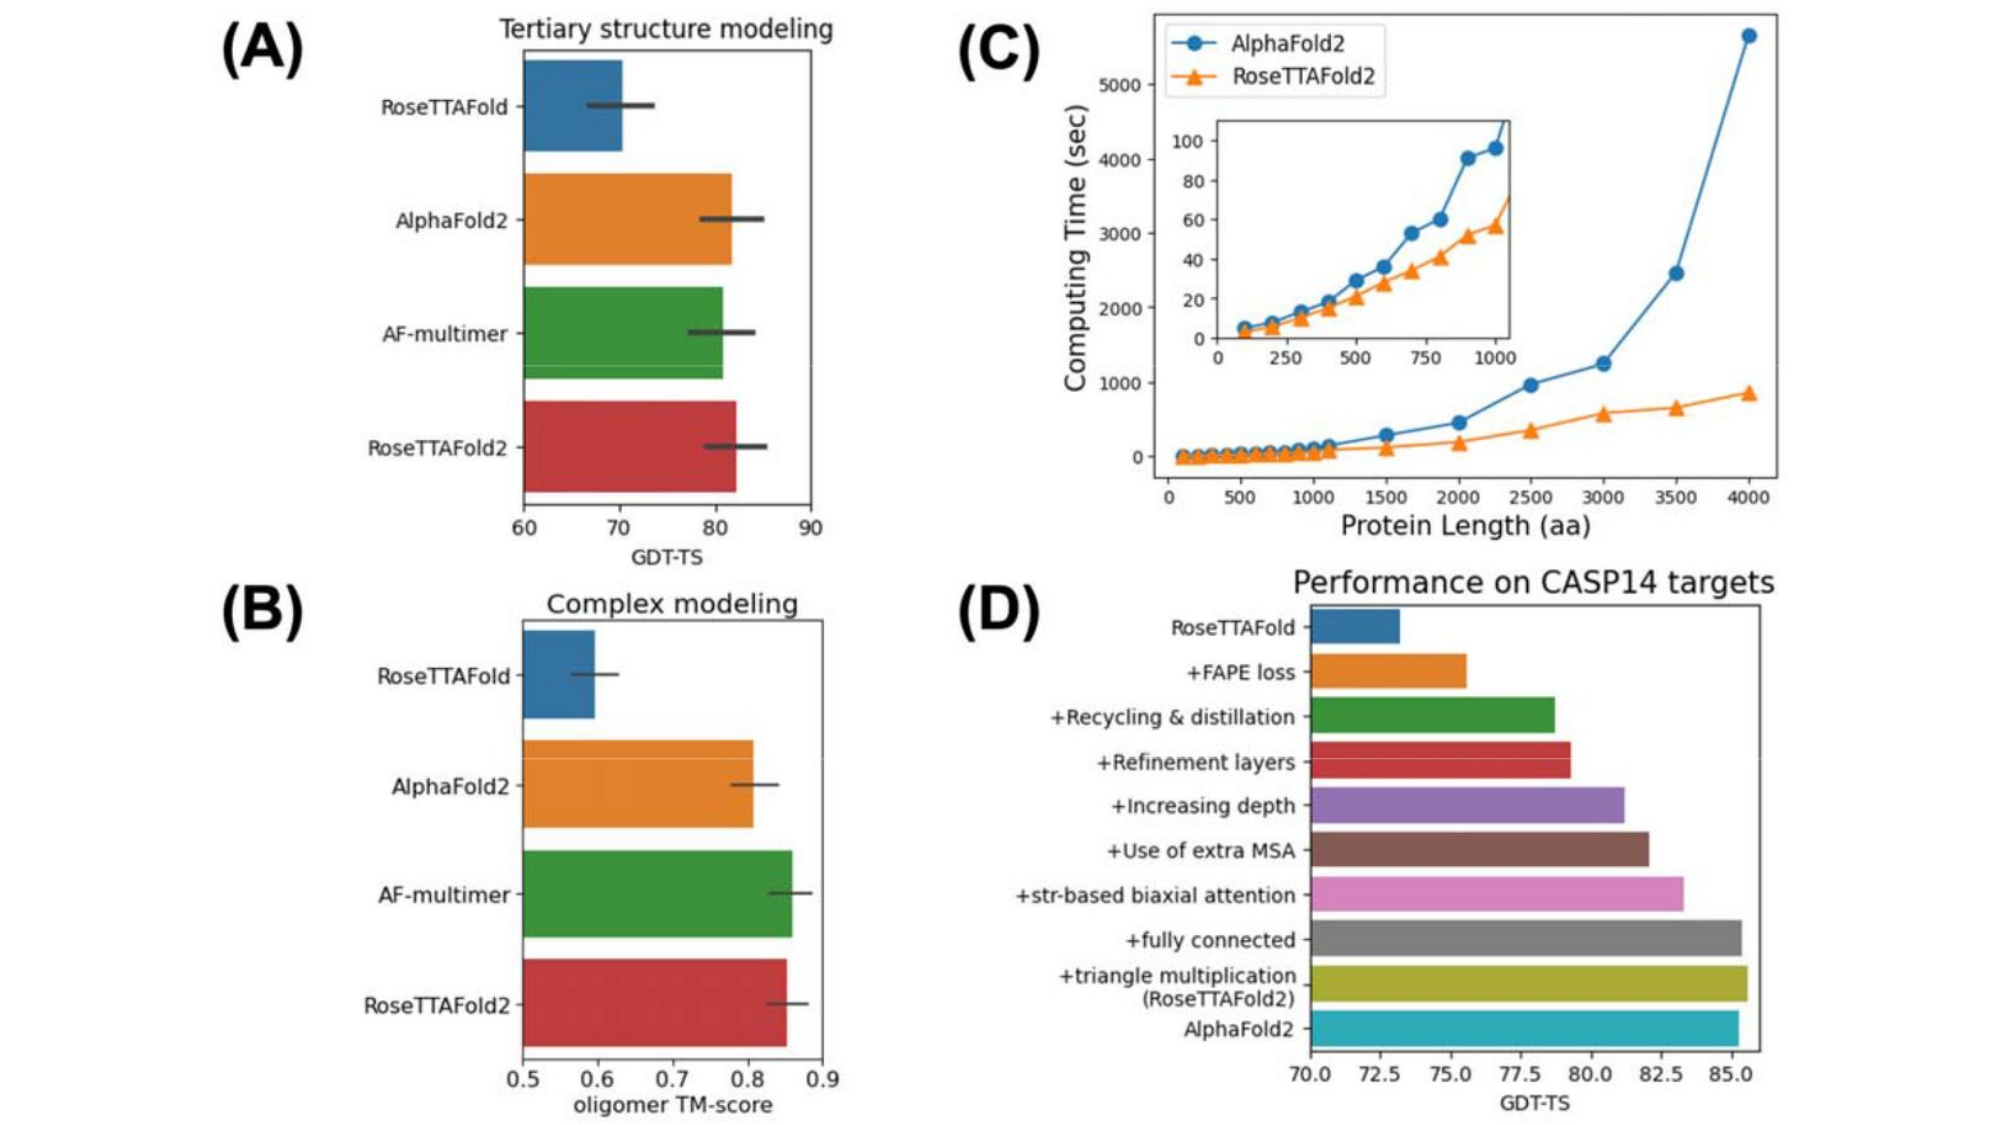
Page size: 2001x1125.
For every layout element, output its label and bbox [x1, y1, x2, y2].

picture [211, 0, 1789, 1125]
